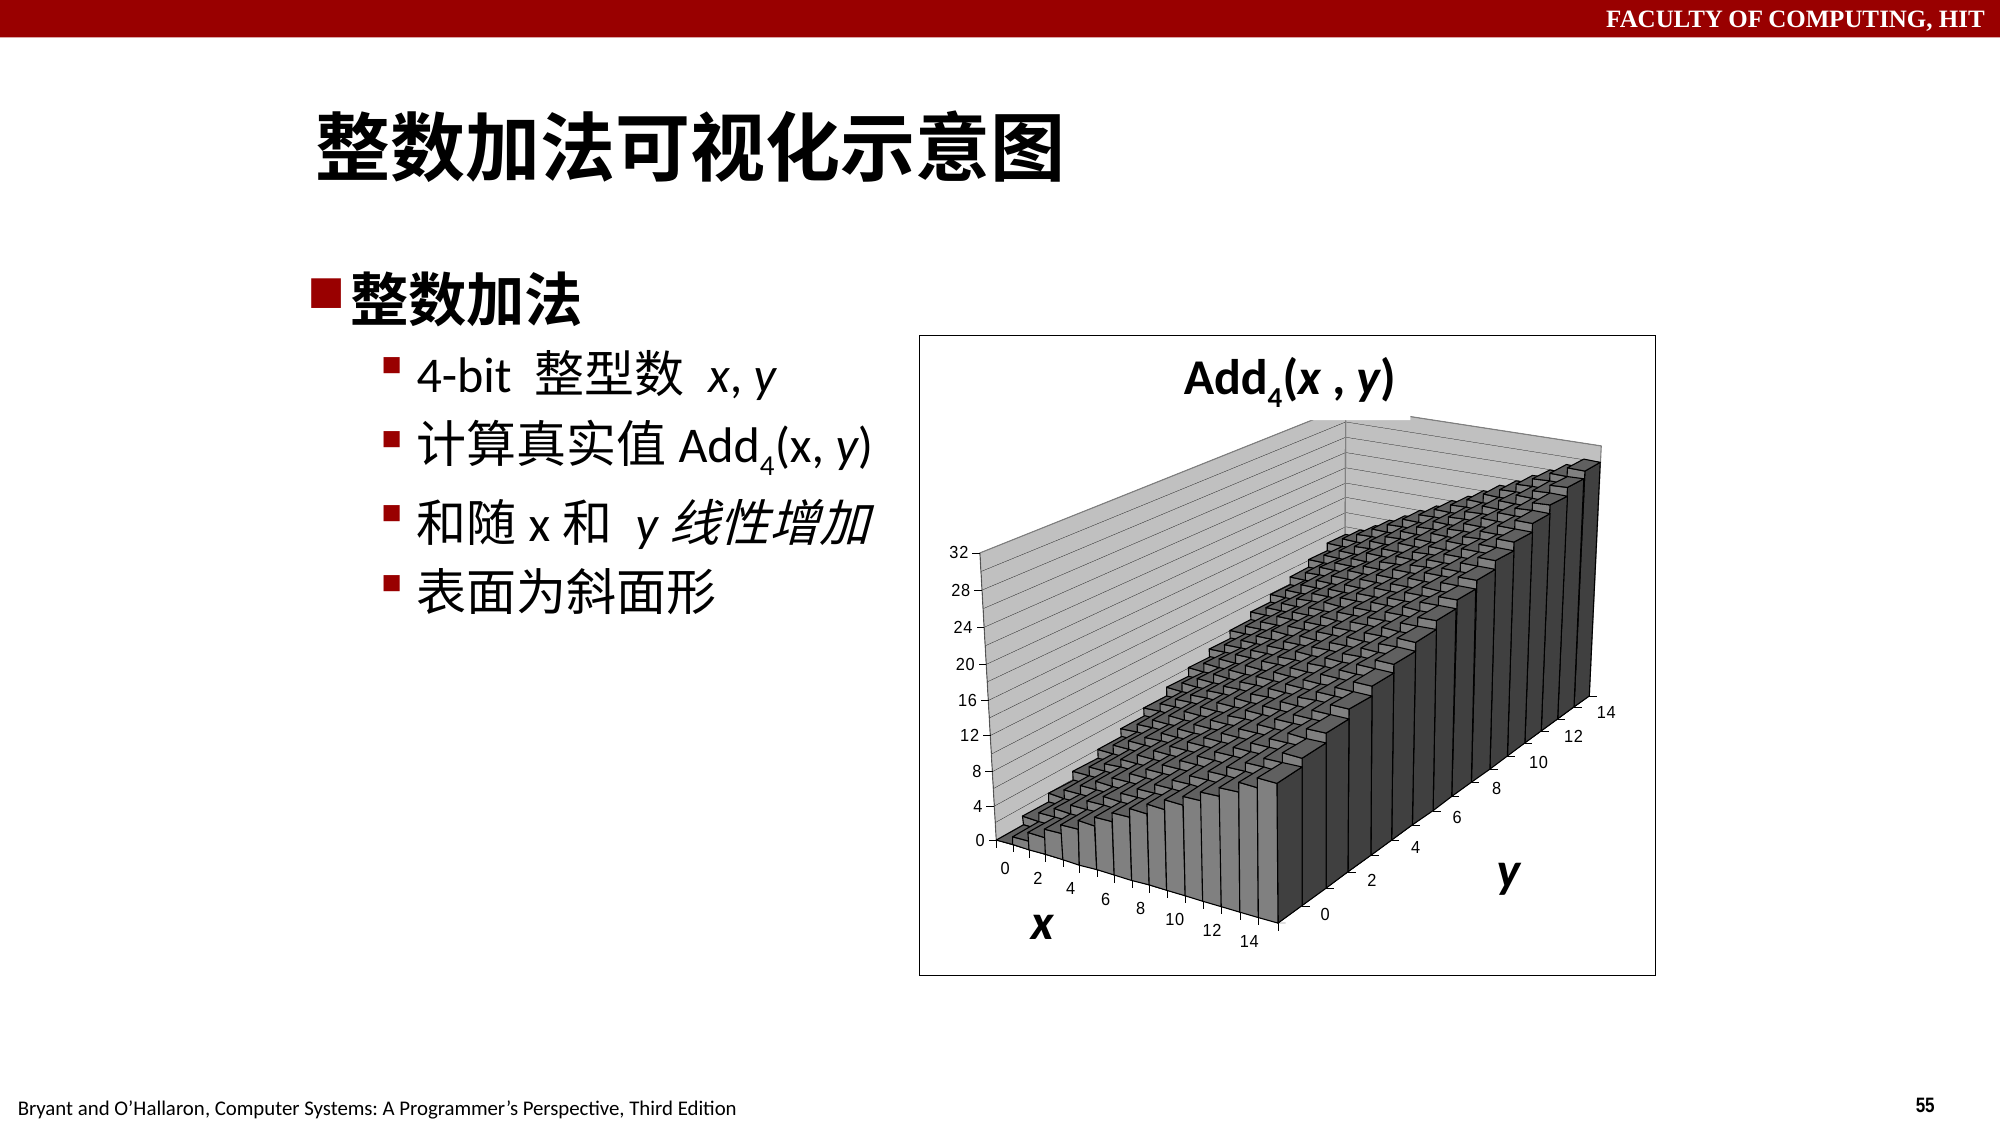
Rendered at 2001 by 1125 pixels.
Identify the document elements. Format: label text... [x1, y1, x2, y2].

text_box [914, 329, 1663, 983]
list 整数加法 4-bit 整型数 x, y 计算真实值Add4(x, y) 和随x和 y线性增加 表面为斜面形 [297, 255, 926, 1051]
title 整数加法可视化示意图 [299, 99, 1751, 192]
